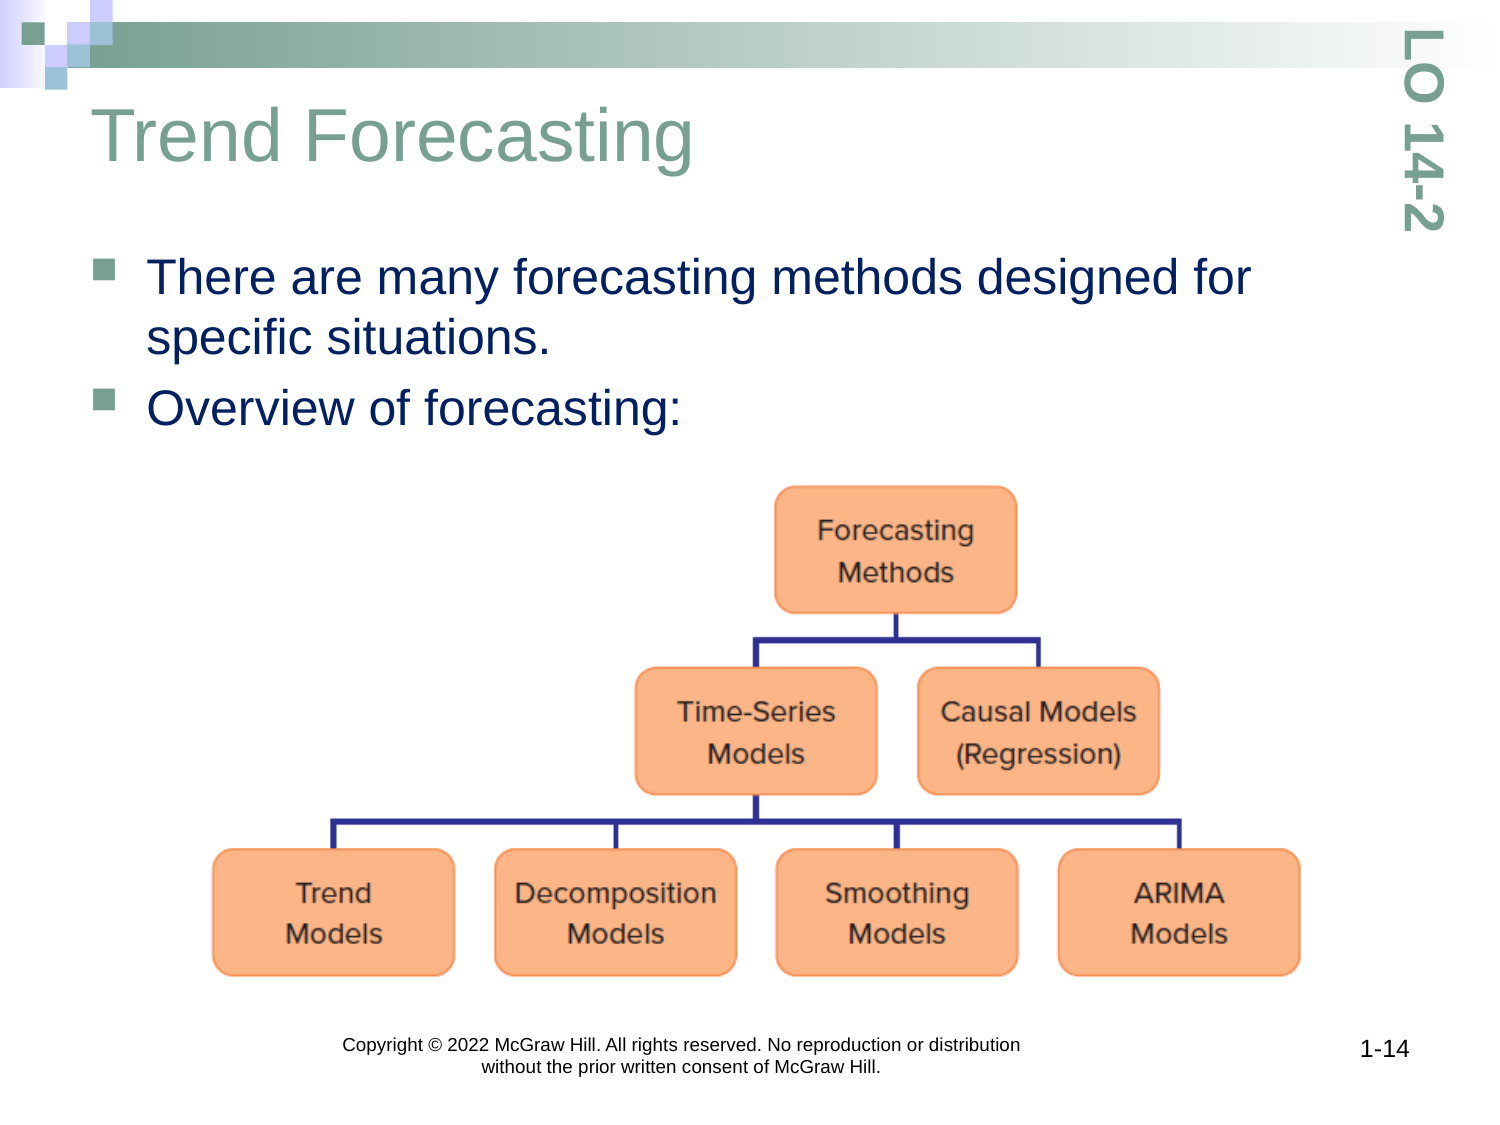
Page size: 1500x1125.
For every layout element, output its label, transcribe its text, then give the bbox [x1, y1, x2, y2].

list LO 14-2 [1381, 12, 1470, 288]
slide_number 1-14 [1074, 1025, 1425, 1100]
picture [185, 459, 1315, 994]
footer Copyright © 2022 McGraw Hill. All rights reserved. No reproduction or distribution without the prior written consent of McGraw Hill. [312, 1025, 1050, 1100]
list There are many forecasting methods designed for specific situations. Overview of forecasting: [74, 237, 1426, 963]
title Trend Forecasting [74, 74, 1381, 188]
